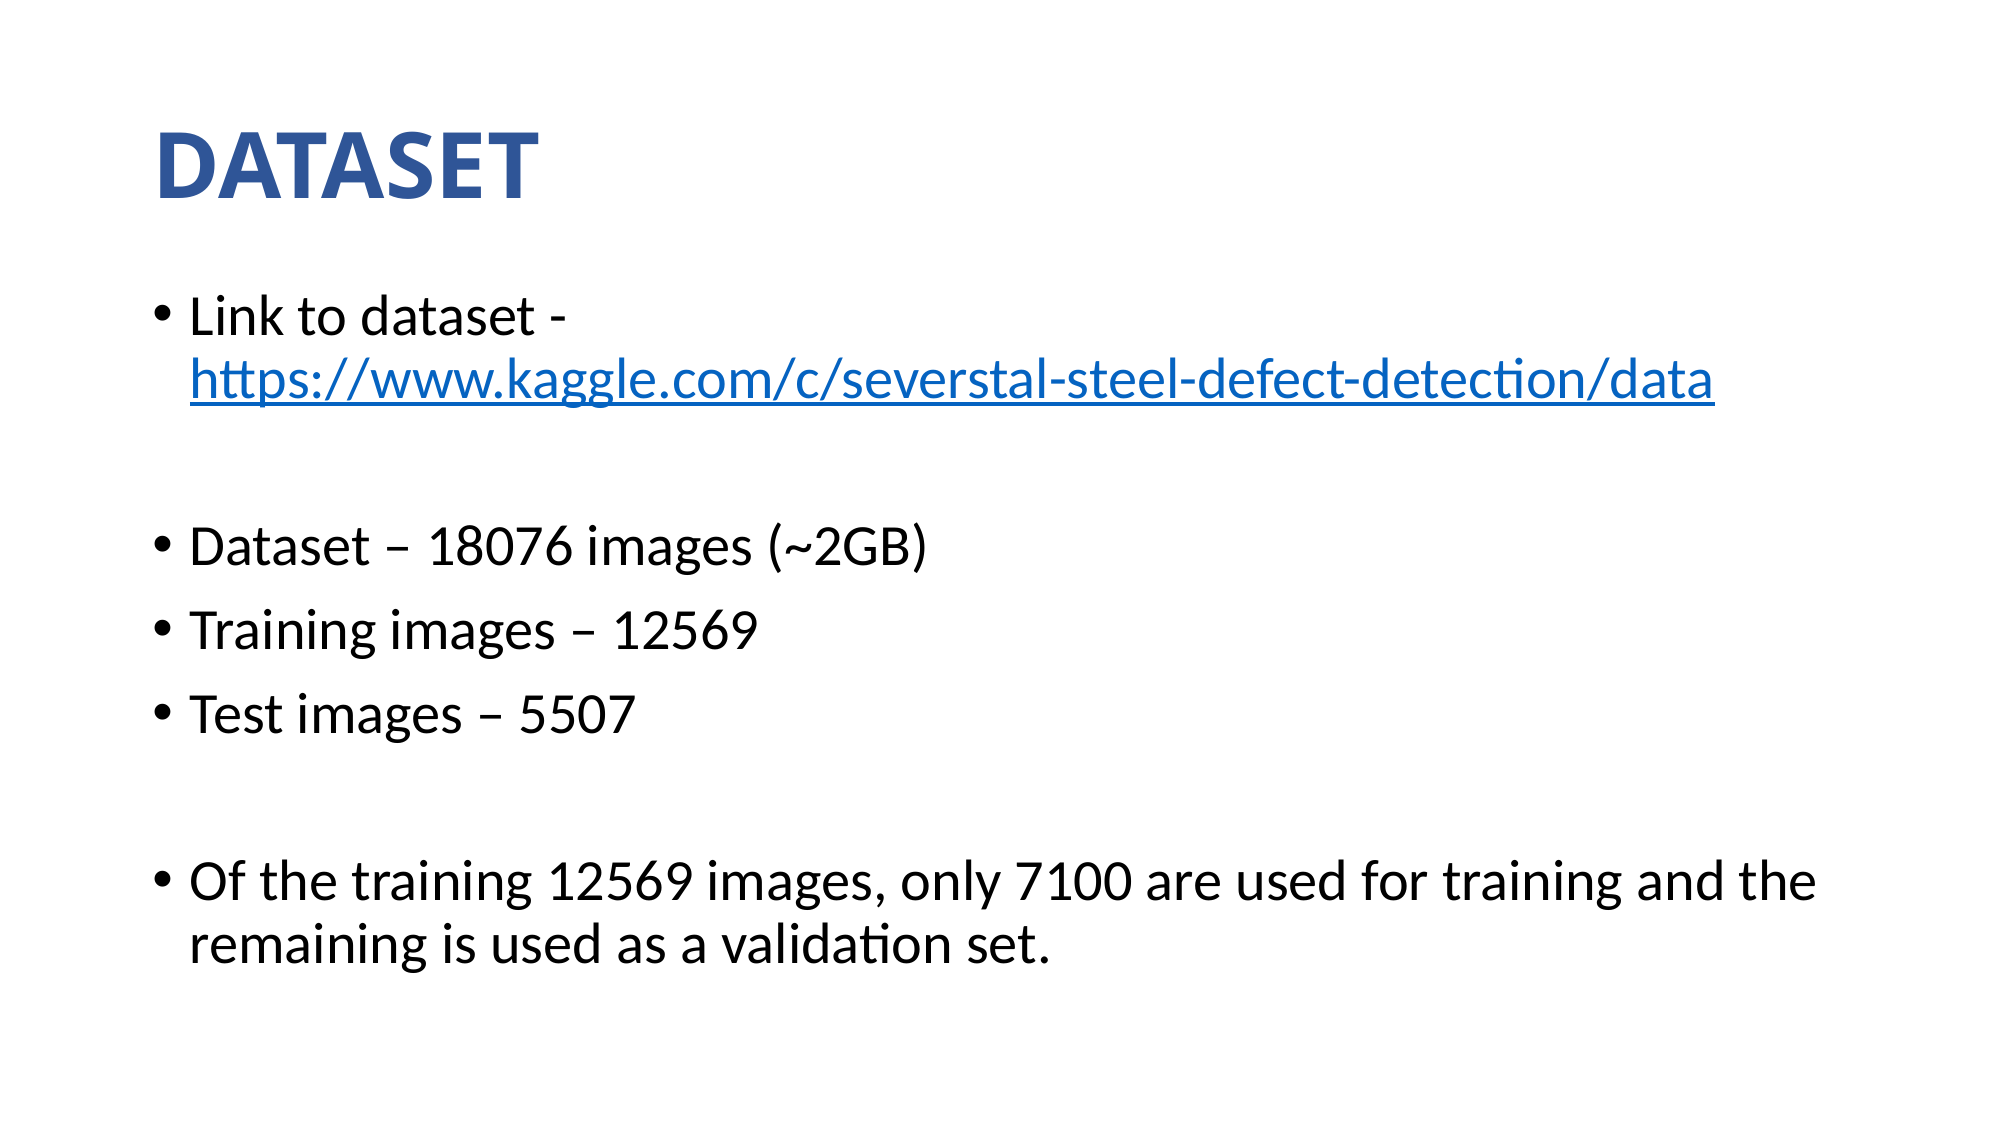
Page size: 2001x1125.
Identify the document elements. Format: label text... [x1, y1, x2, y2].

title DATASET [137, 59, 1863, 277]
list Link to dataset - https://www.kaggle.com/c/severstal-steel-defect-detection/data Dataset – 18076 images (~2GB) Training images – 12569 Test images – 5507 Of the training 12569 images, only 7100 are used for training and the remaining is used as a validation set. [137, 277, 1863, 992]
